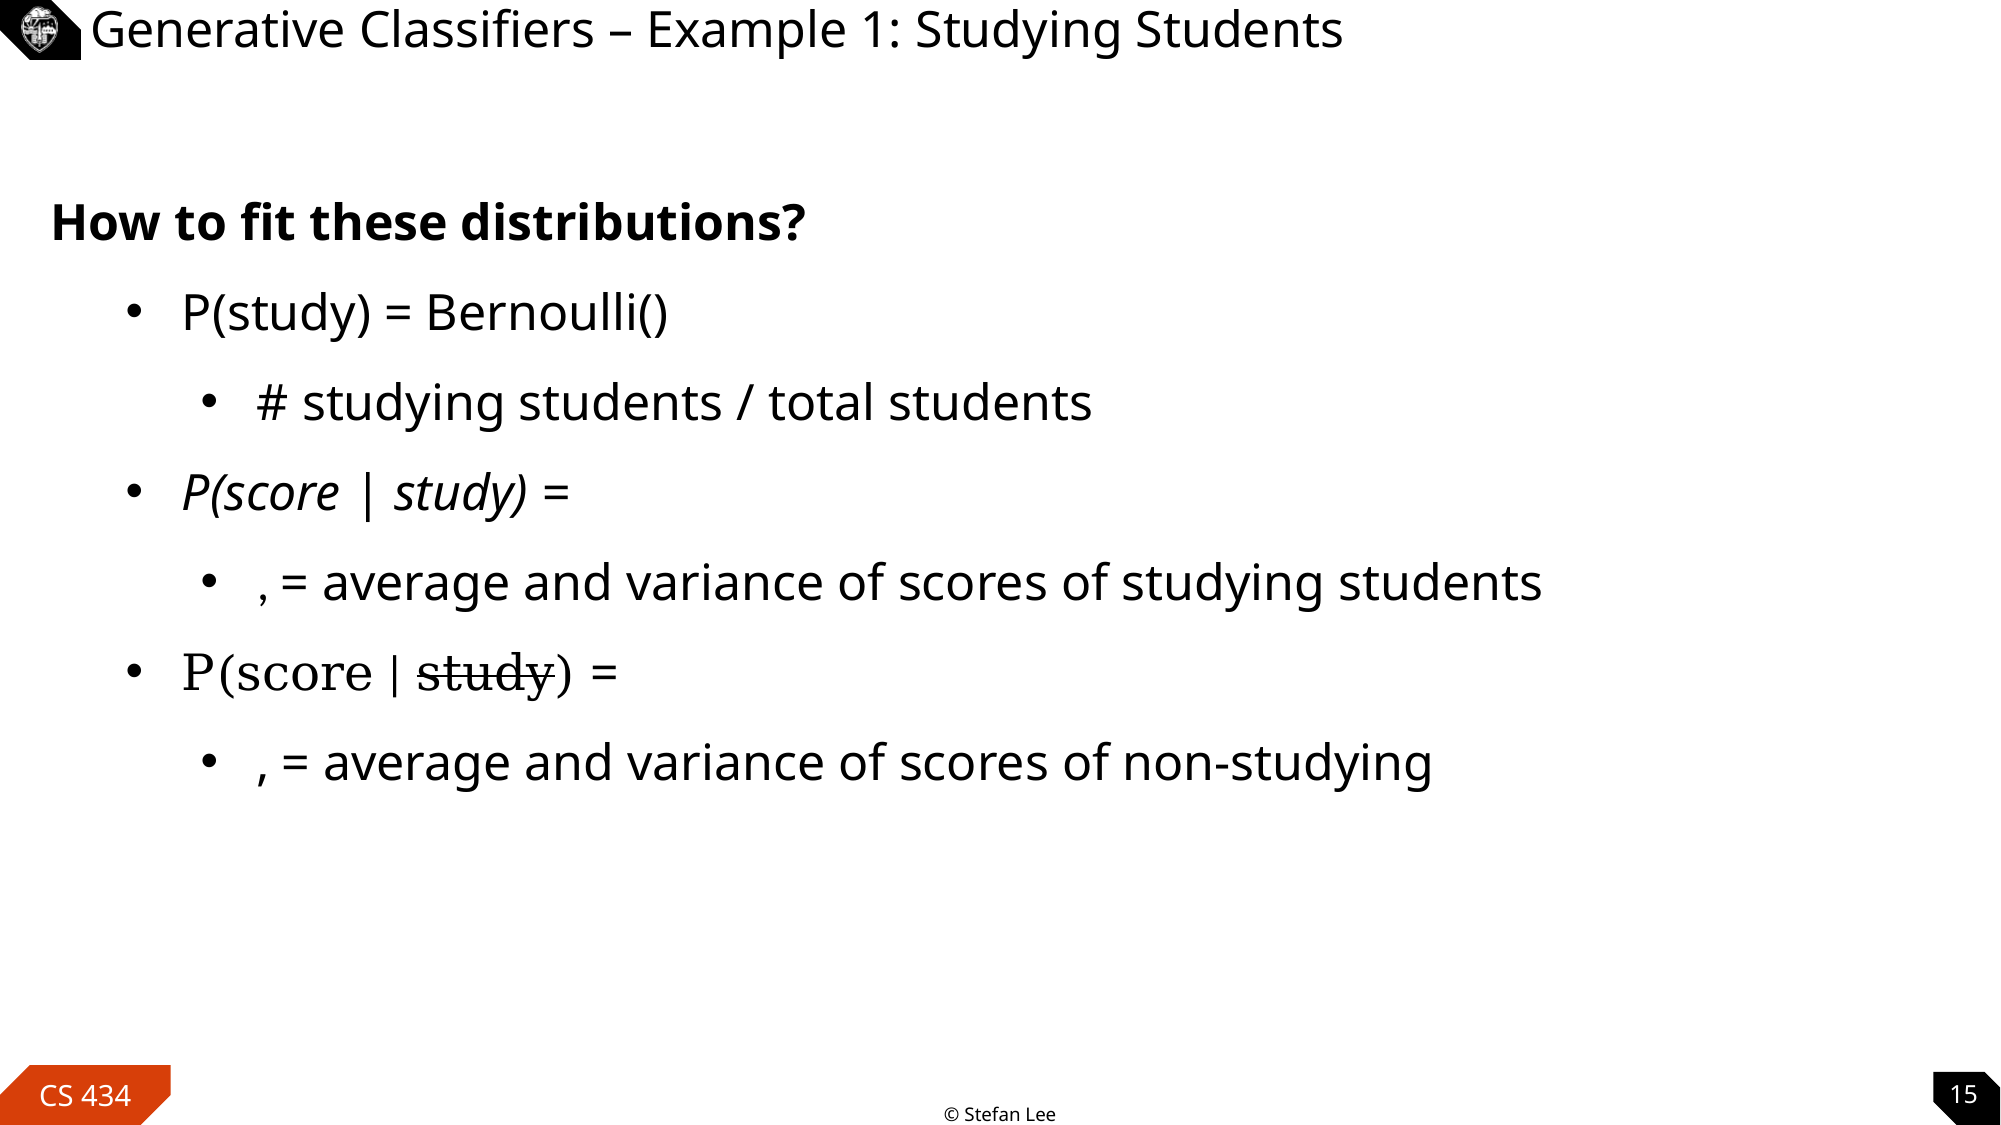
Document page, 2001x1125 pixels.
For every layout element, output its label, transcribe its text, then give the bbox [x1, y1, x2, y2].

title Generative Classifiers – Example 1: Studying Students [0, 1, 1699, 61]
slide_number 15 [1933, 1071, 1994, 1119]
